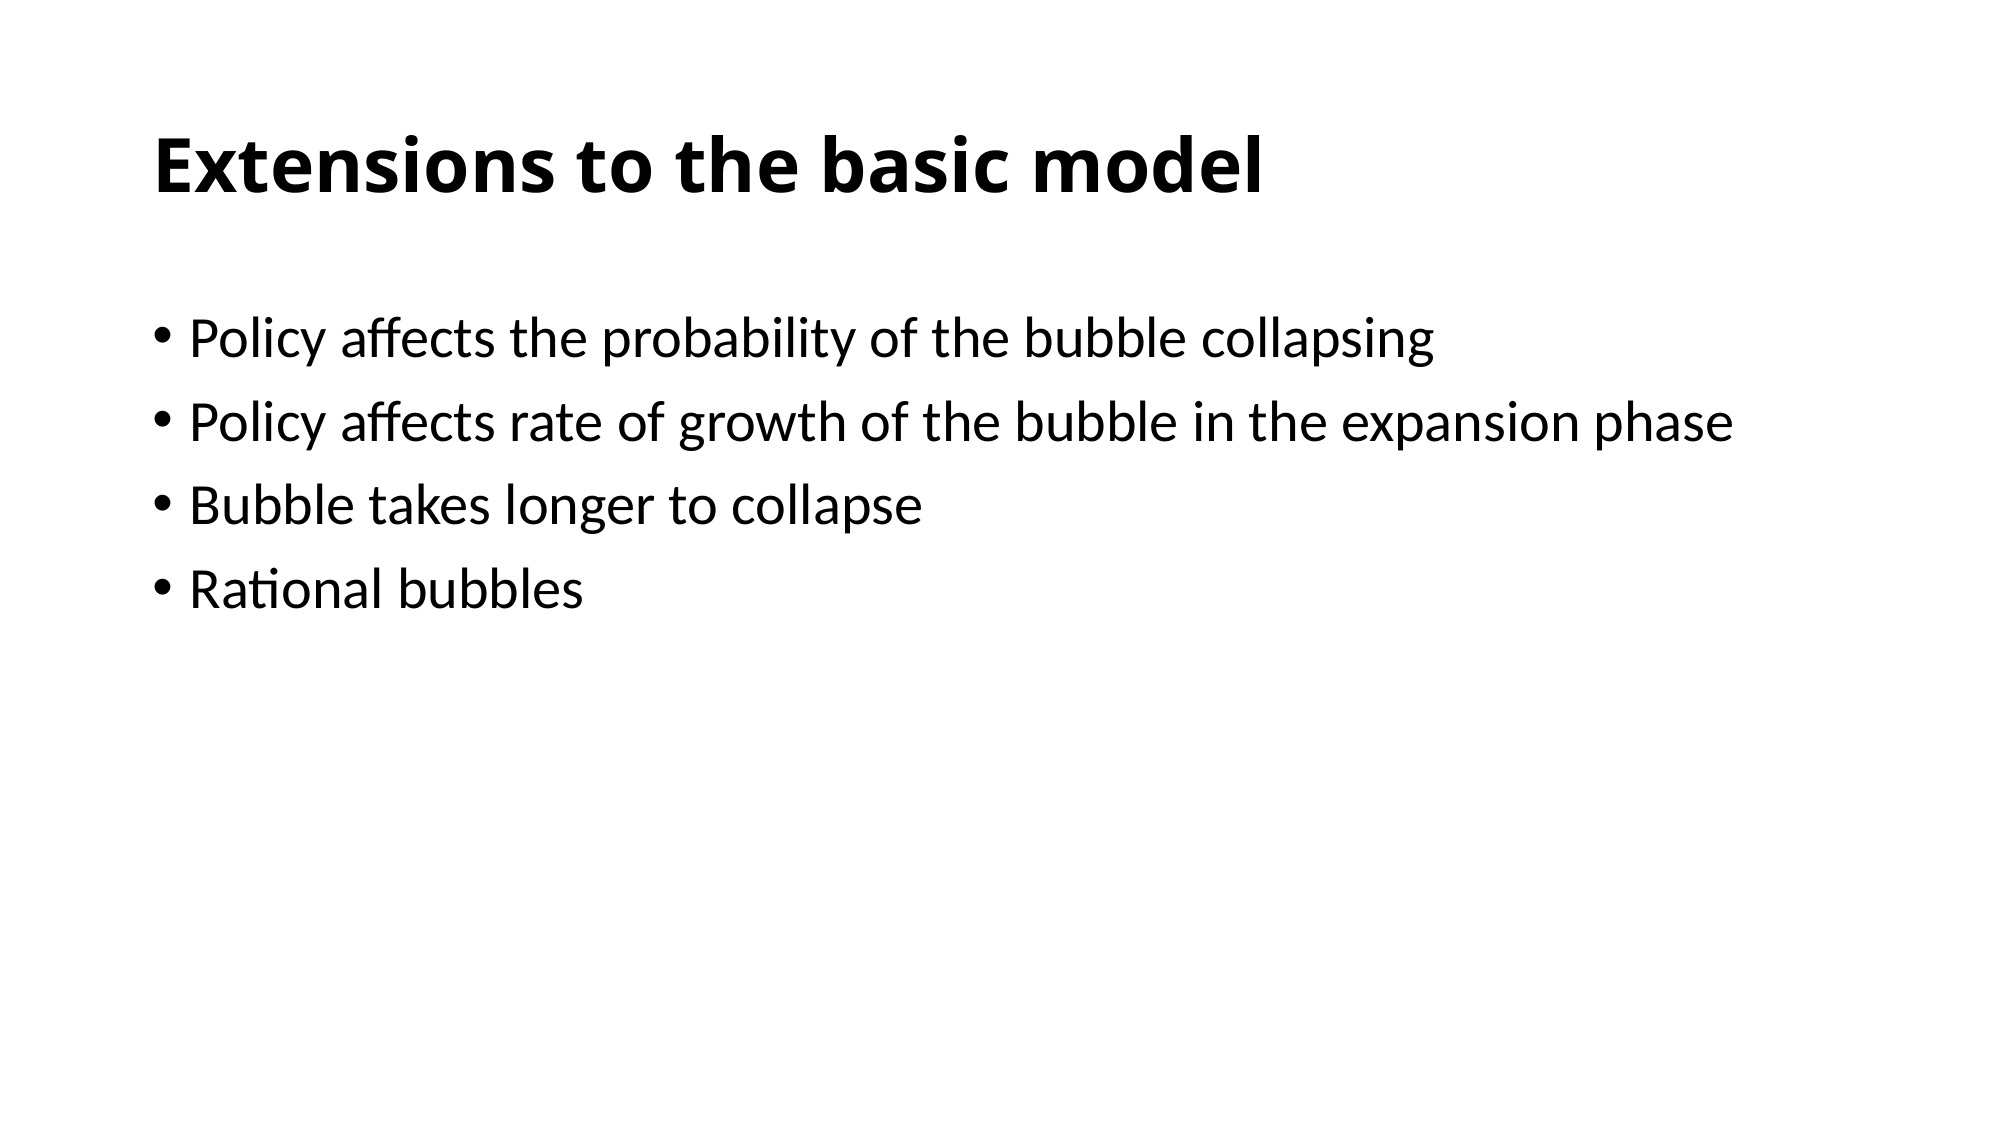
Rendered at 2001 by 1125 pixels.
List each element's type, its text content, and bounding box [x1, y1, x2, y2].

title Extensions to the basic model [137, 59, 1863, 278]
list Policy affects the probability of the bubble collapsing Policy affects rate of growth of the bubble in the expansion phase Bubble takes longer to collapse Rational bubbles [137, 299, 1863, 1014]
